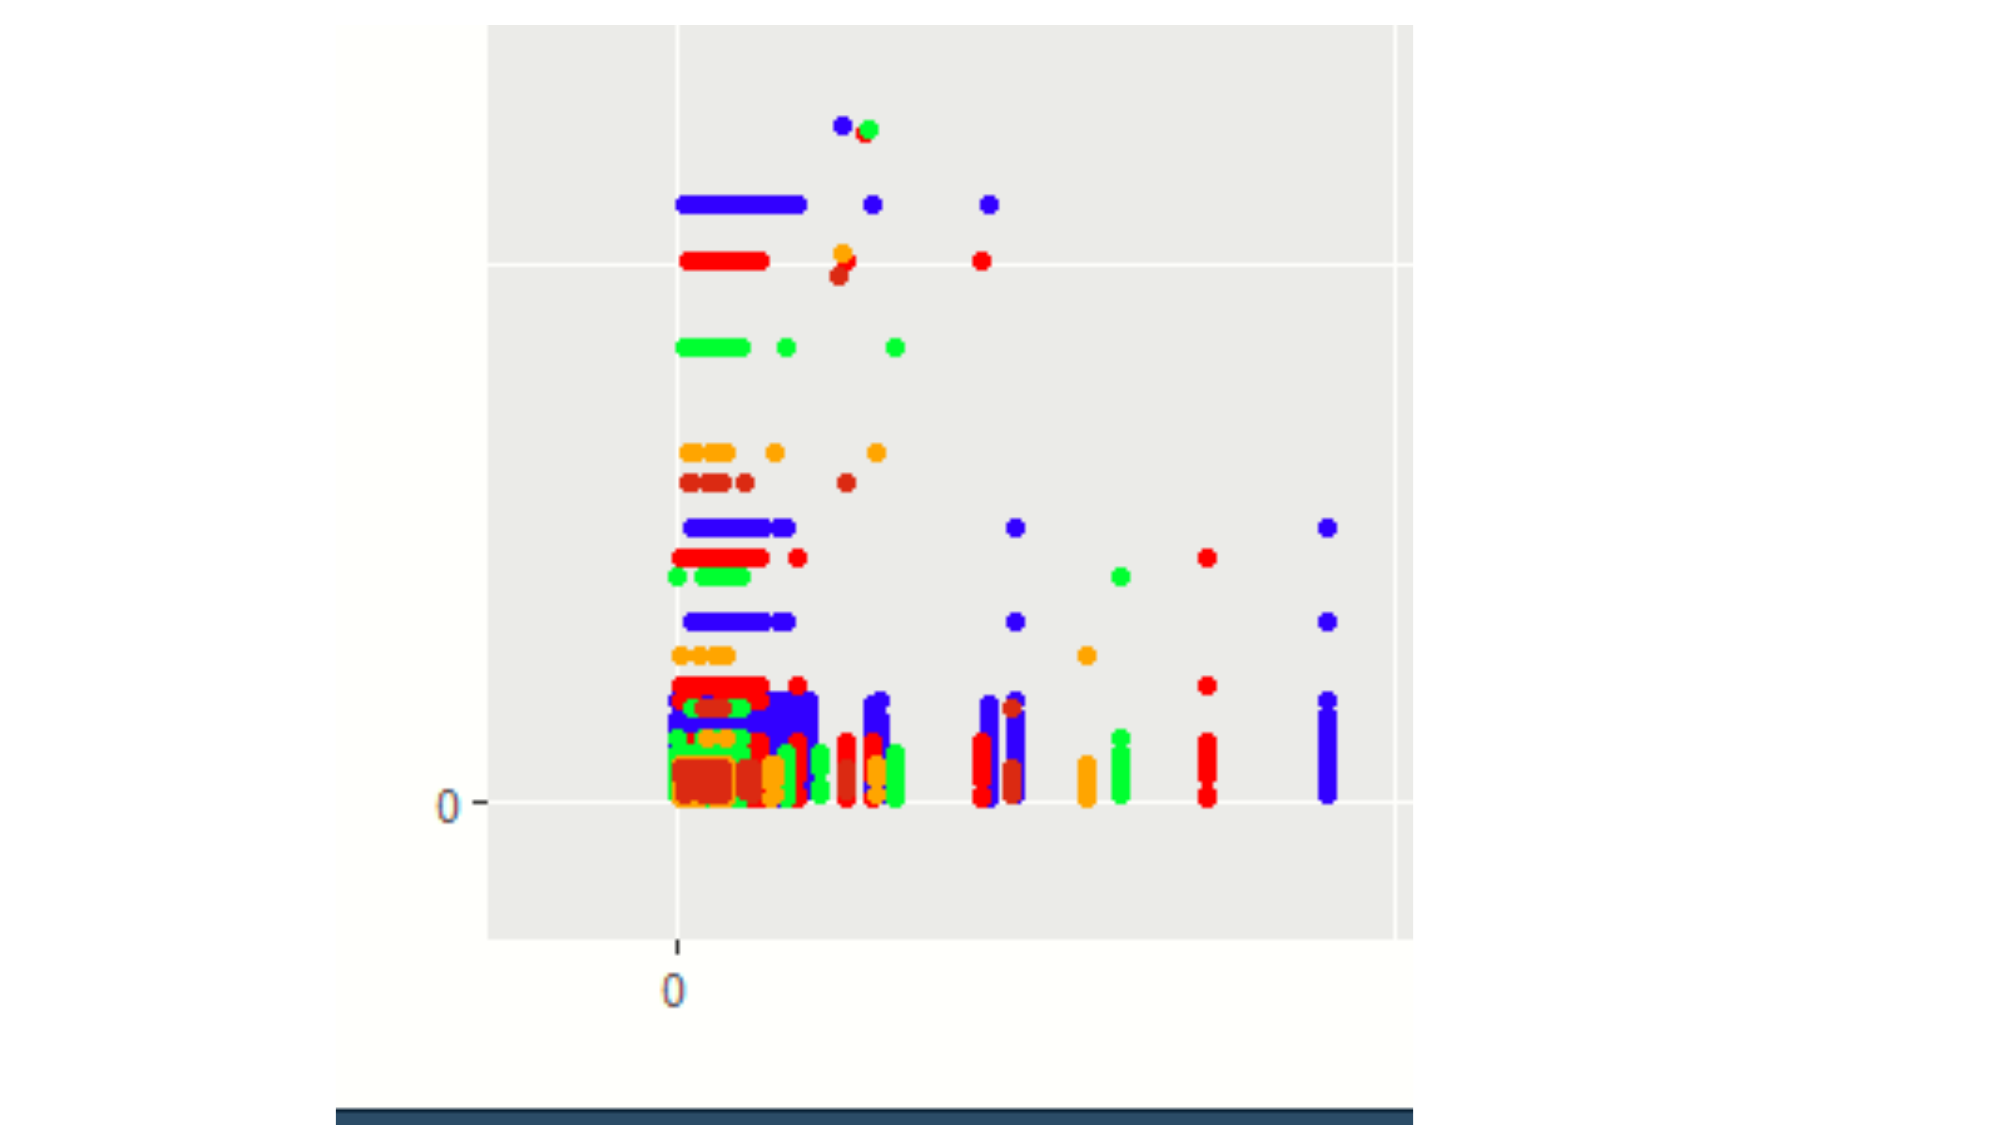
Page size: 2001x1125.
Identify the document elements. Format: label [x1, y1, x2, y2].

picture [335, 25, 1414, 1125]
